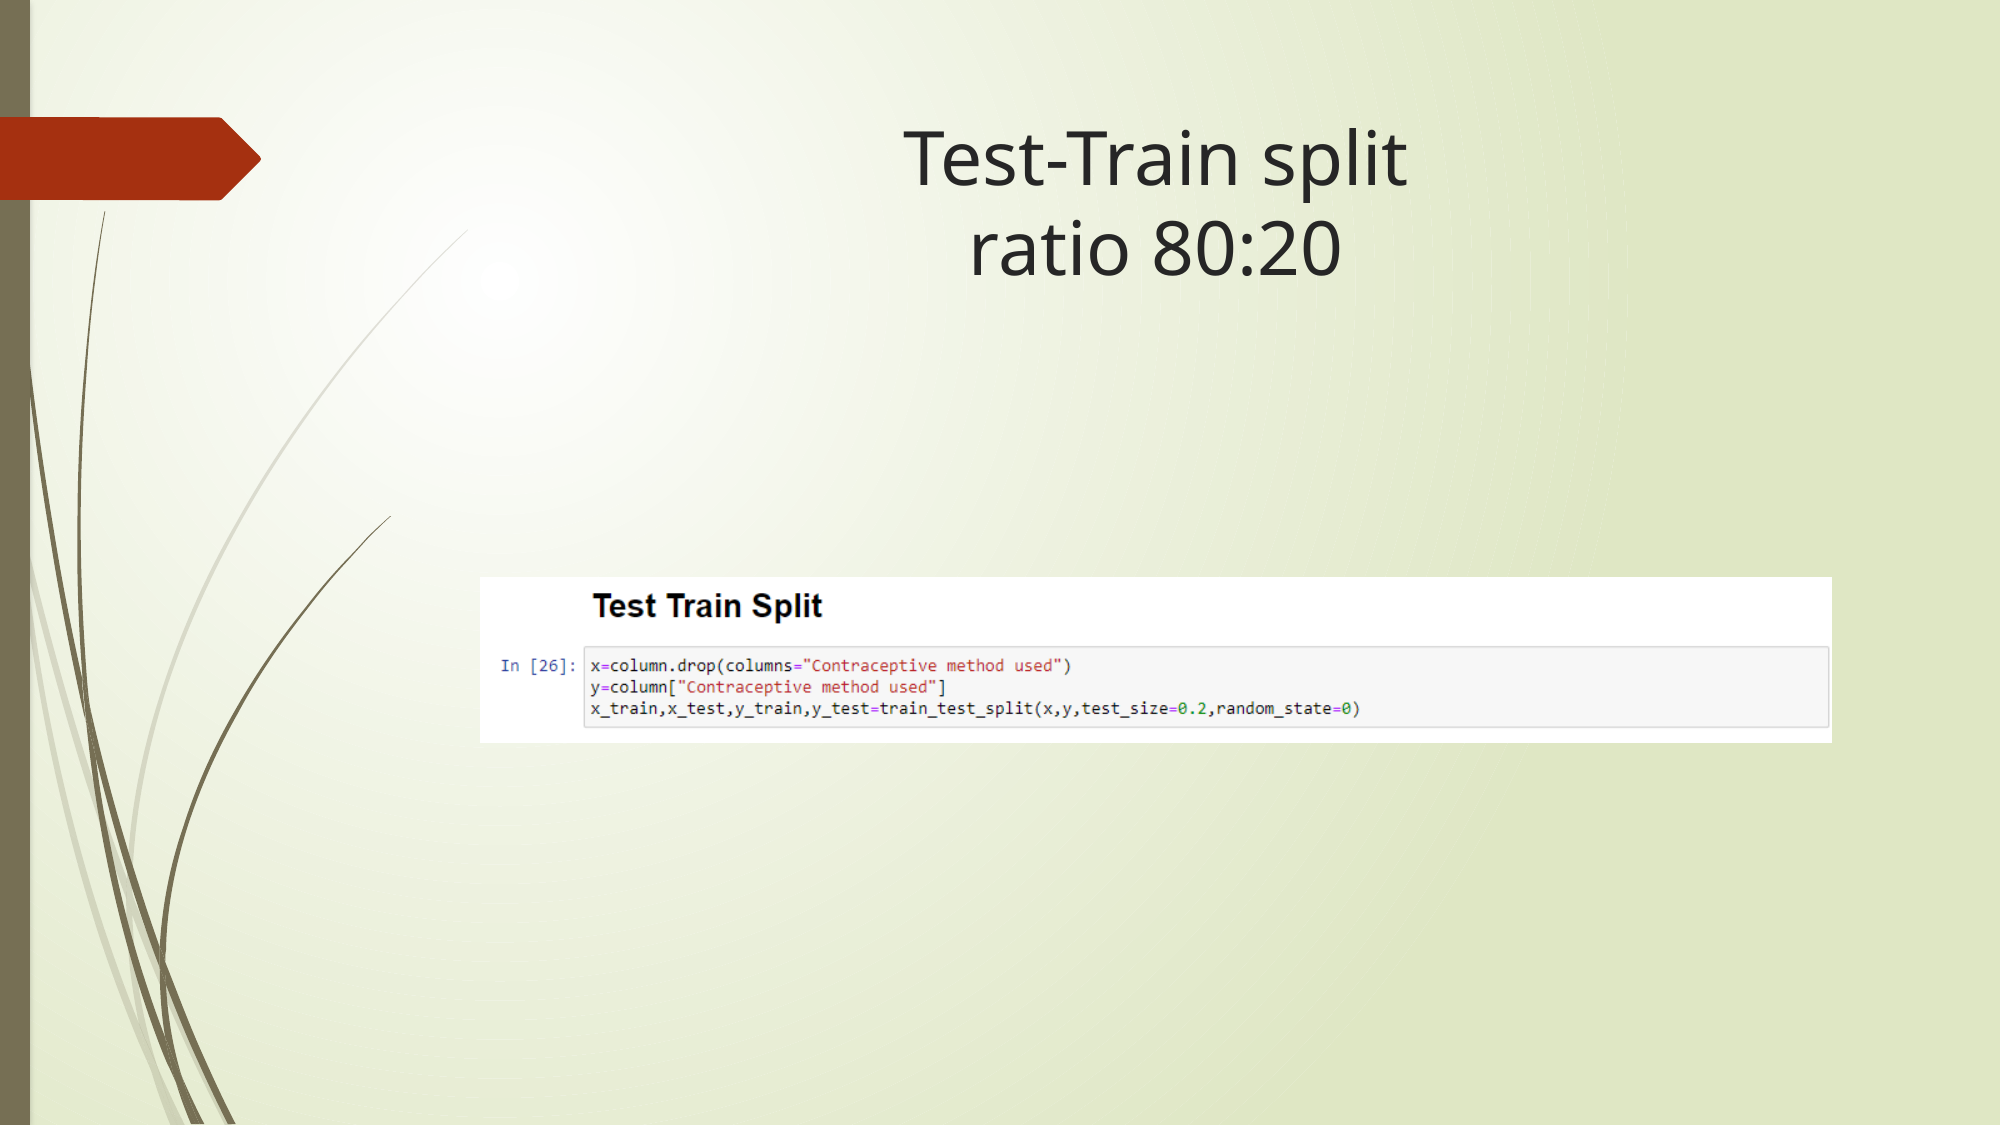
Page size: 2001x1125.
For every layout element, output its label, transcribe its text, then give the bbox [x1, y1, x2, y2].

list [480, 577, 1832, 743]
title Test-Train split ratio 80:20 [425, 102, 1888, 313]
